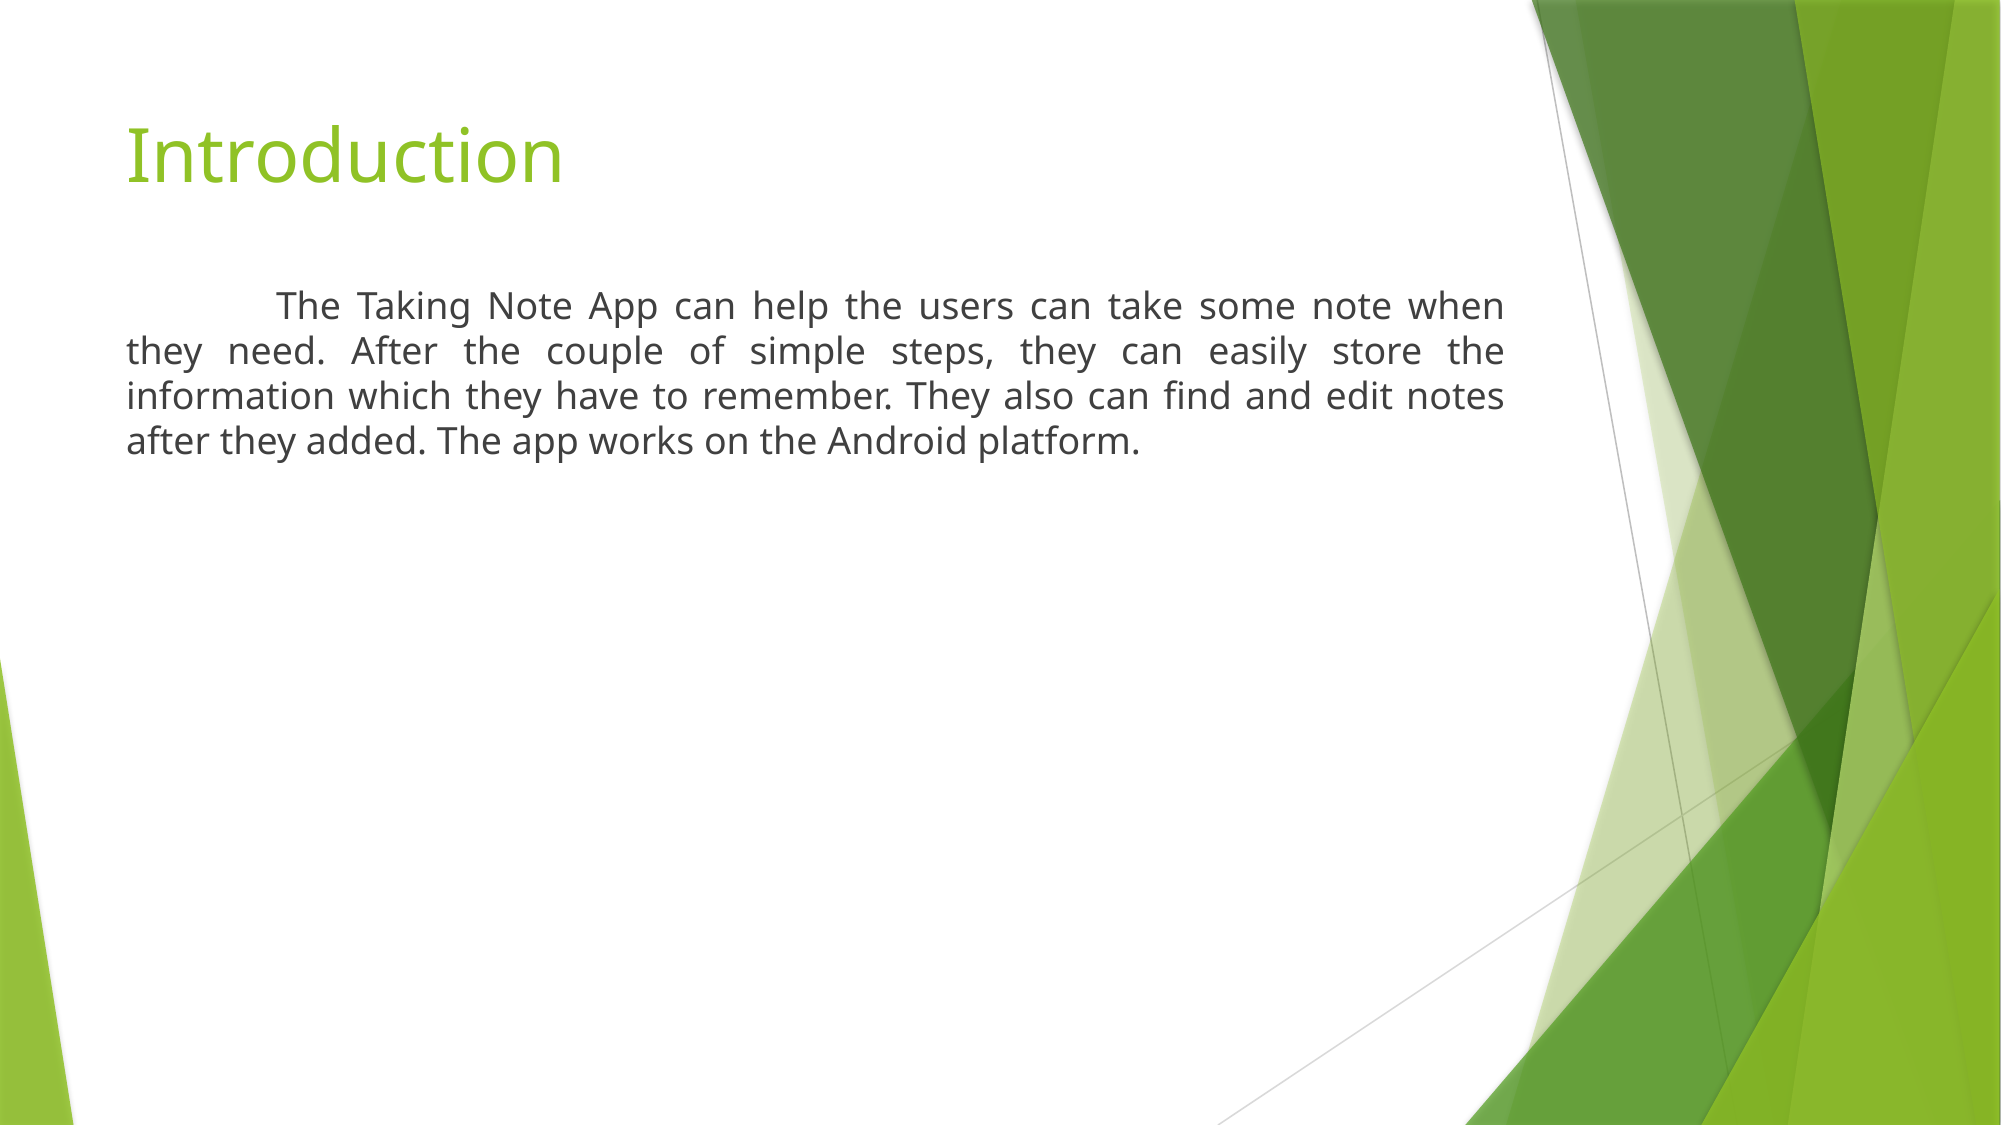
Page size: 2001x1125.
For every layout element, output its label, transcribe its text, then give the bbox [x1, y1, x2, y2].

list The Taking Note App can help the users can take some note when they need. After the couple of simple steps, they can easily store the information which they have to remember. They also can find and edit notes after they added. The app works on the Android platform. [111, 274, 1522, 912]
title Introduction [111, 99, 1522, 232]
